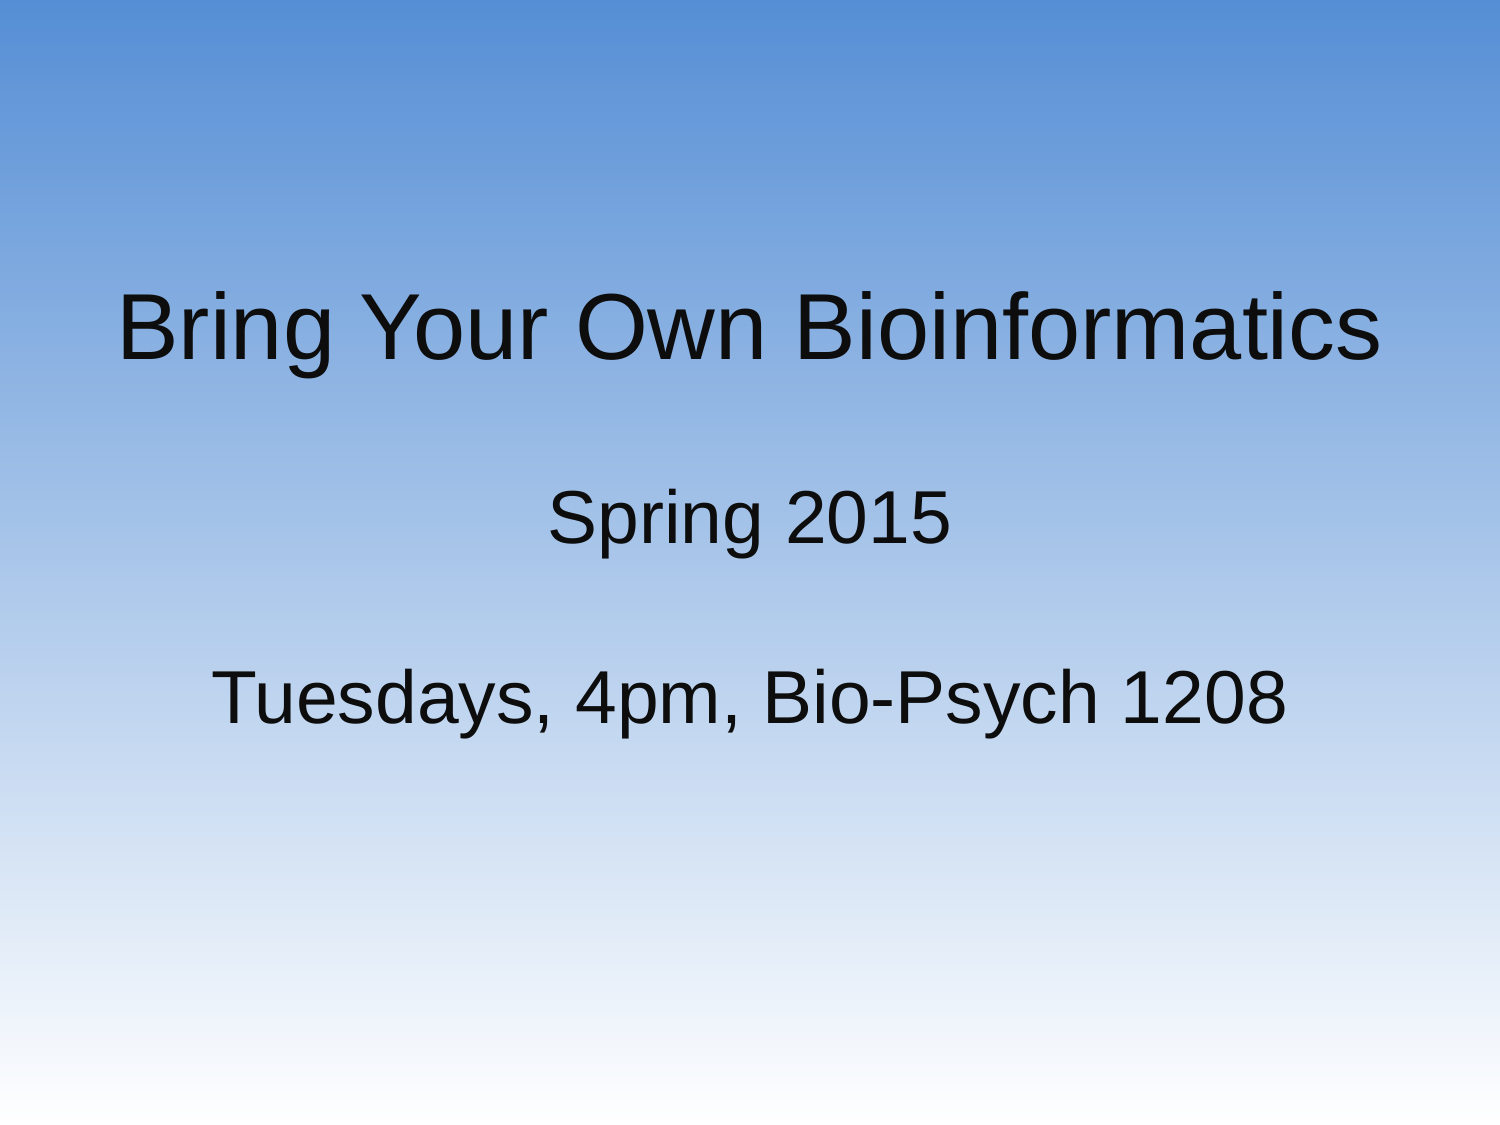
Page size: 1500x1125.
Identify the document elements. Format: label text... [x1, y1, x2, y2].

text_box Bring Your Own Bioinformatics Spring 2015 Tuesdays, 4pm, Bio-Psych 1208 [0, 258, 1500, 746]
